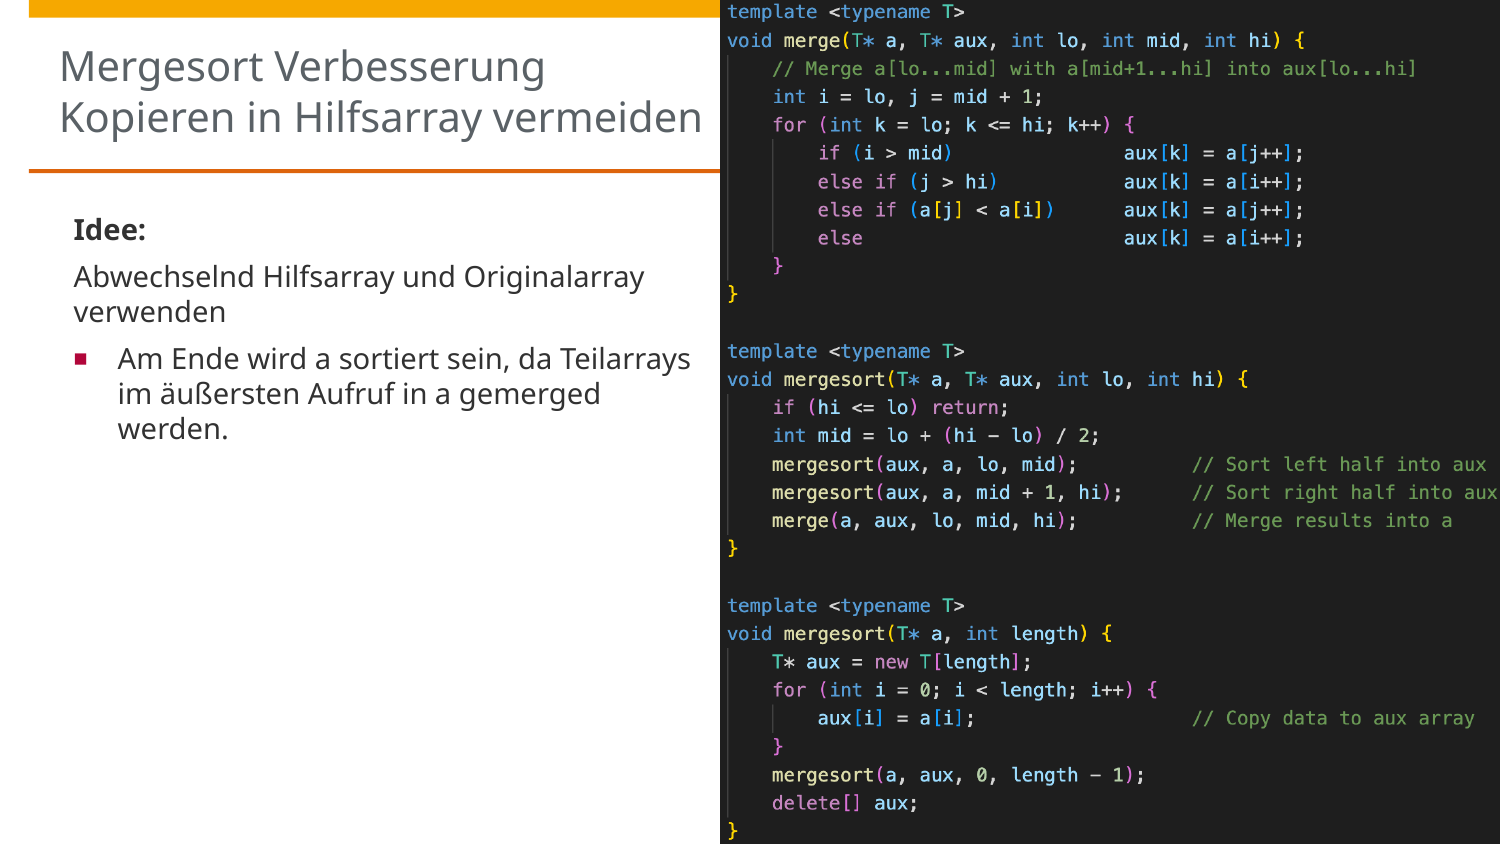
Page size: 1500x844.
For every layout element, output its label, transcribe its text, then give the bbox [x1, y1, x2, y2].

list Idee: Abwechselnd Hilfsarray und Originalarray verwenden Am Ende wird a sortiert sein, da Teilarrays im äußersten Aufruf in a gemerged werden. [58, 203, 714, 788]
picture [720, 0, 1500, 844]
title Mergesort Verbesserung Kopieren in Hilfsarray vermeiden [58, 17, 714, 170]
